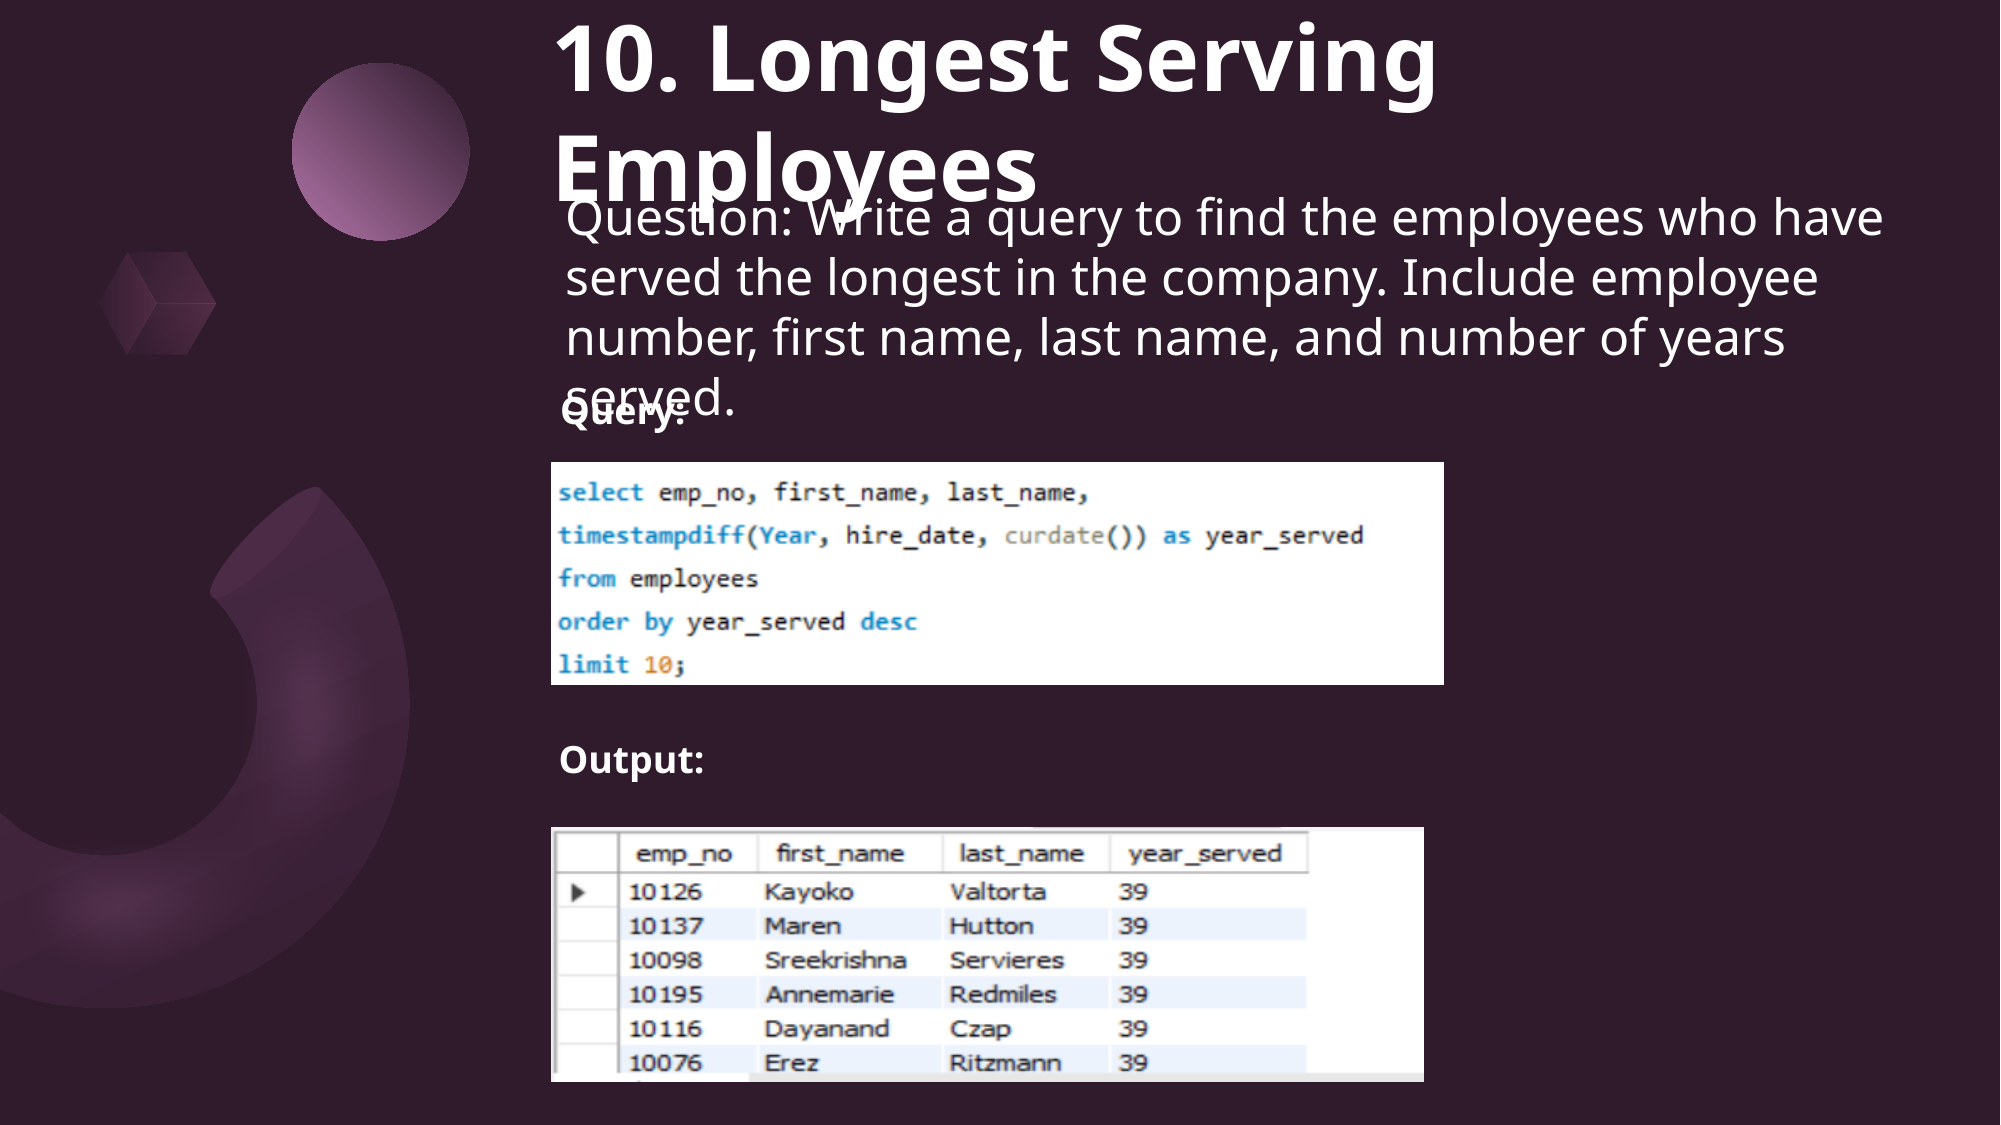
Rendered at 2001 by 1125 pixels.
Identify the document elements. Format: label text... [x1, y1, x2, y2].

text_box Query: [545, 379, 701, 440]
text_box Output: [543, 728, 720, 789]
text_box Question: Write a query to find the employees who have served the longest in the company. Include employee number, first name, last name, and number of years served. [551, 178, 1910, 434]
picture [551, 462, 1444, 685]
picture [551, 827, 1424, 1082]
title 10. Longest Serving Employees [551, 19, 1910, 178]
